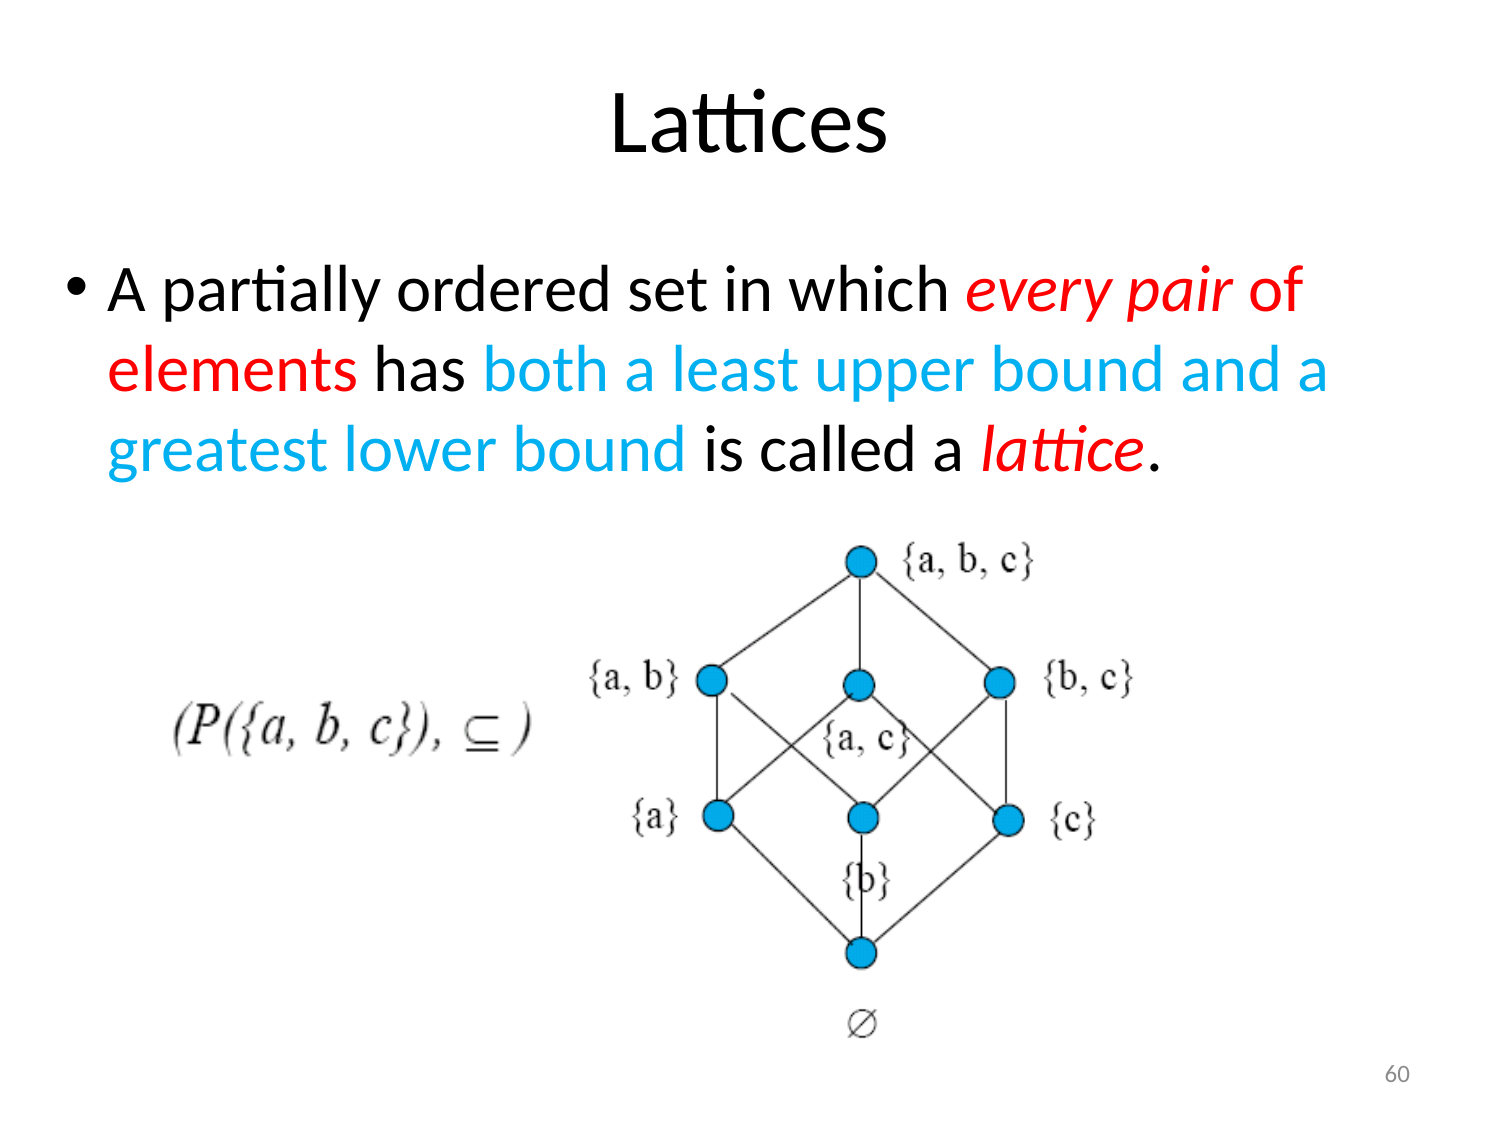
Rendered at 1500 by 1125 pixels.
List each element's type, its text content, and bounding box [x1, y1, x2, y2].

picture [571, 537, 1151, 1063]
picture [170, 687, 534, 775]
slide_number 60 [1074, 1042, 1425, 1103]
title Lattices [75, 45, 1425, 188]
text_box A partially ordered set in which every pair of elements has both a least upper bound and a greatest lower bound is called a lattice. [50, 237, 1450, 493]
